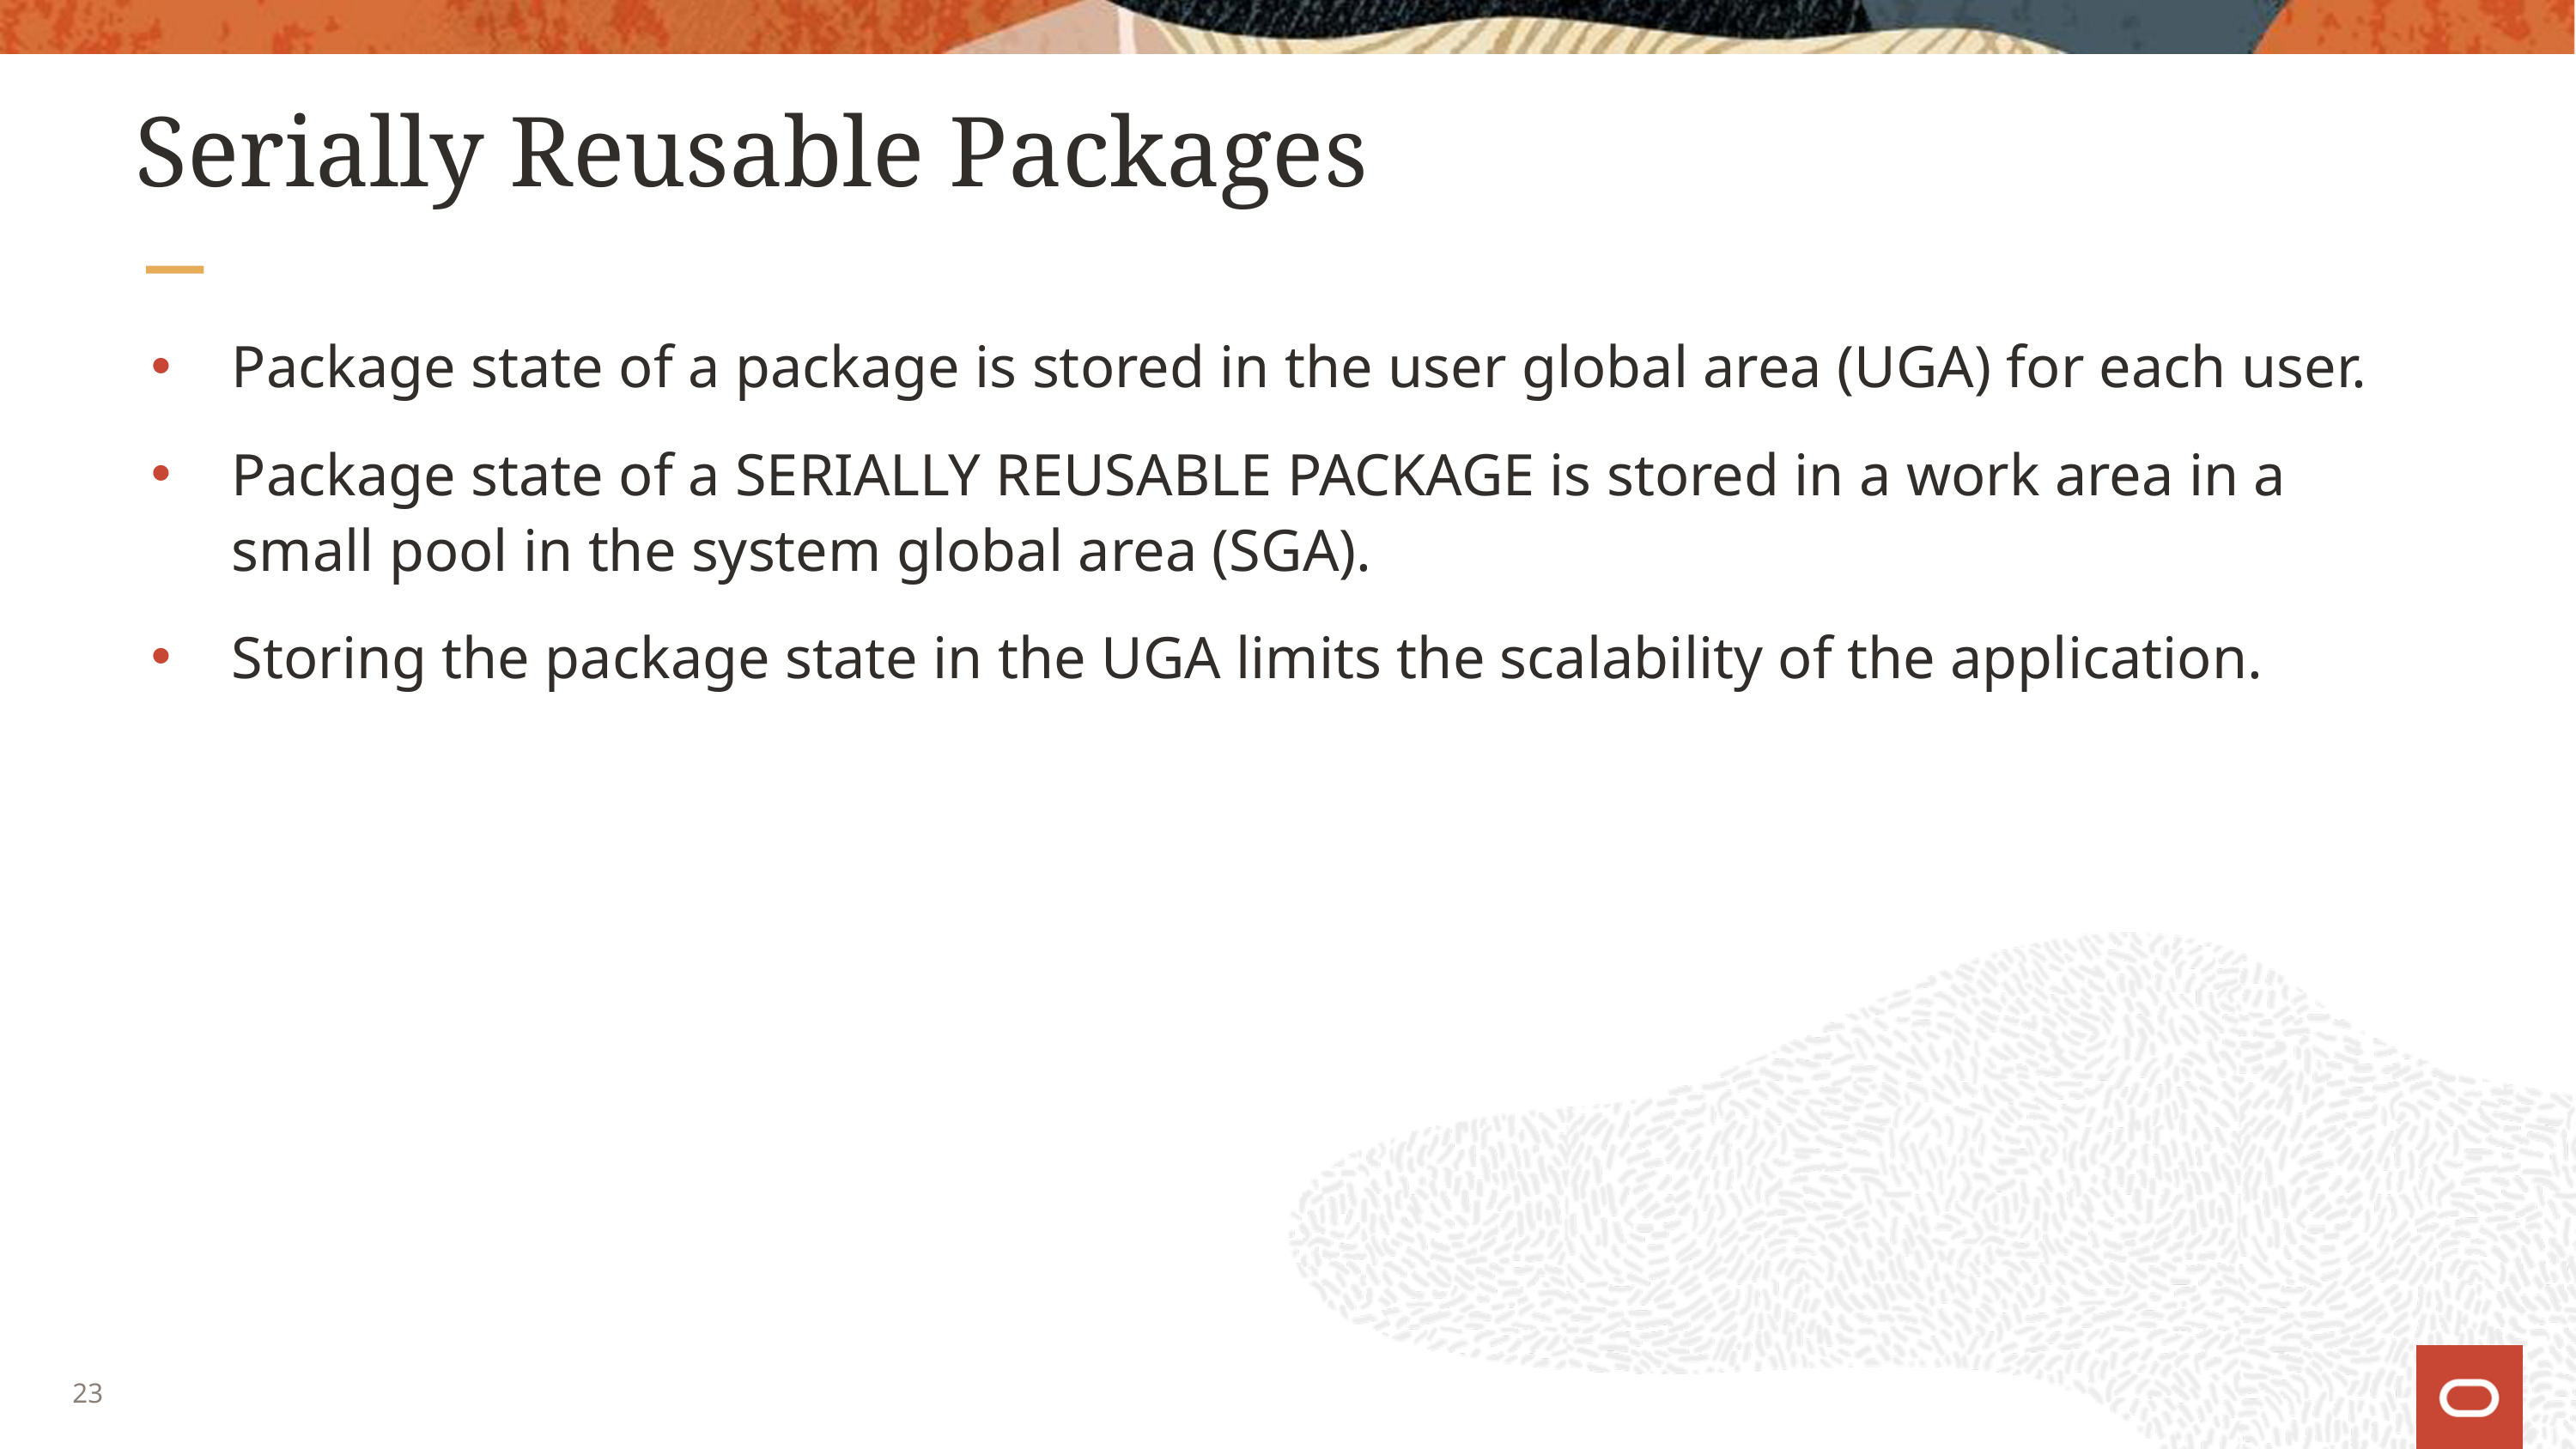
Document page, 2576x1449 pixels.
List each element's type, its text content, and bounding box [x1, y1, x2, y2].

list Package state of a package is stored in the user global area (UGA) for each user. Package state of a SERIALLY REUSABLE PACKAGE is stored in a work area in a small pool in the system global area (SGA). Storing the package state in the UGA limits the scalability of the application. [131, 319, 2445, 806]
picture [0, 0, 2576, 54]
picture [2416, 1345, 2523, 1449]
title Serially Reusable Packages [131, 86, 2445, 252]
